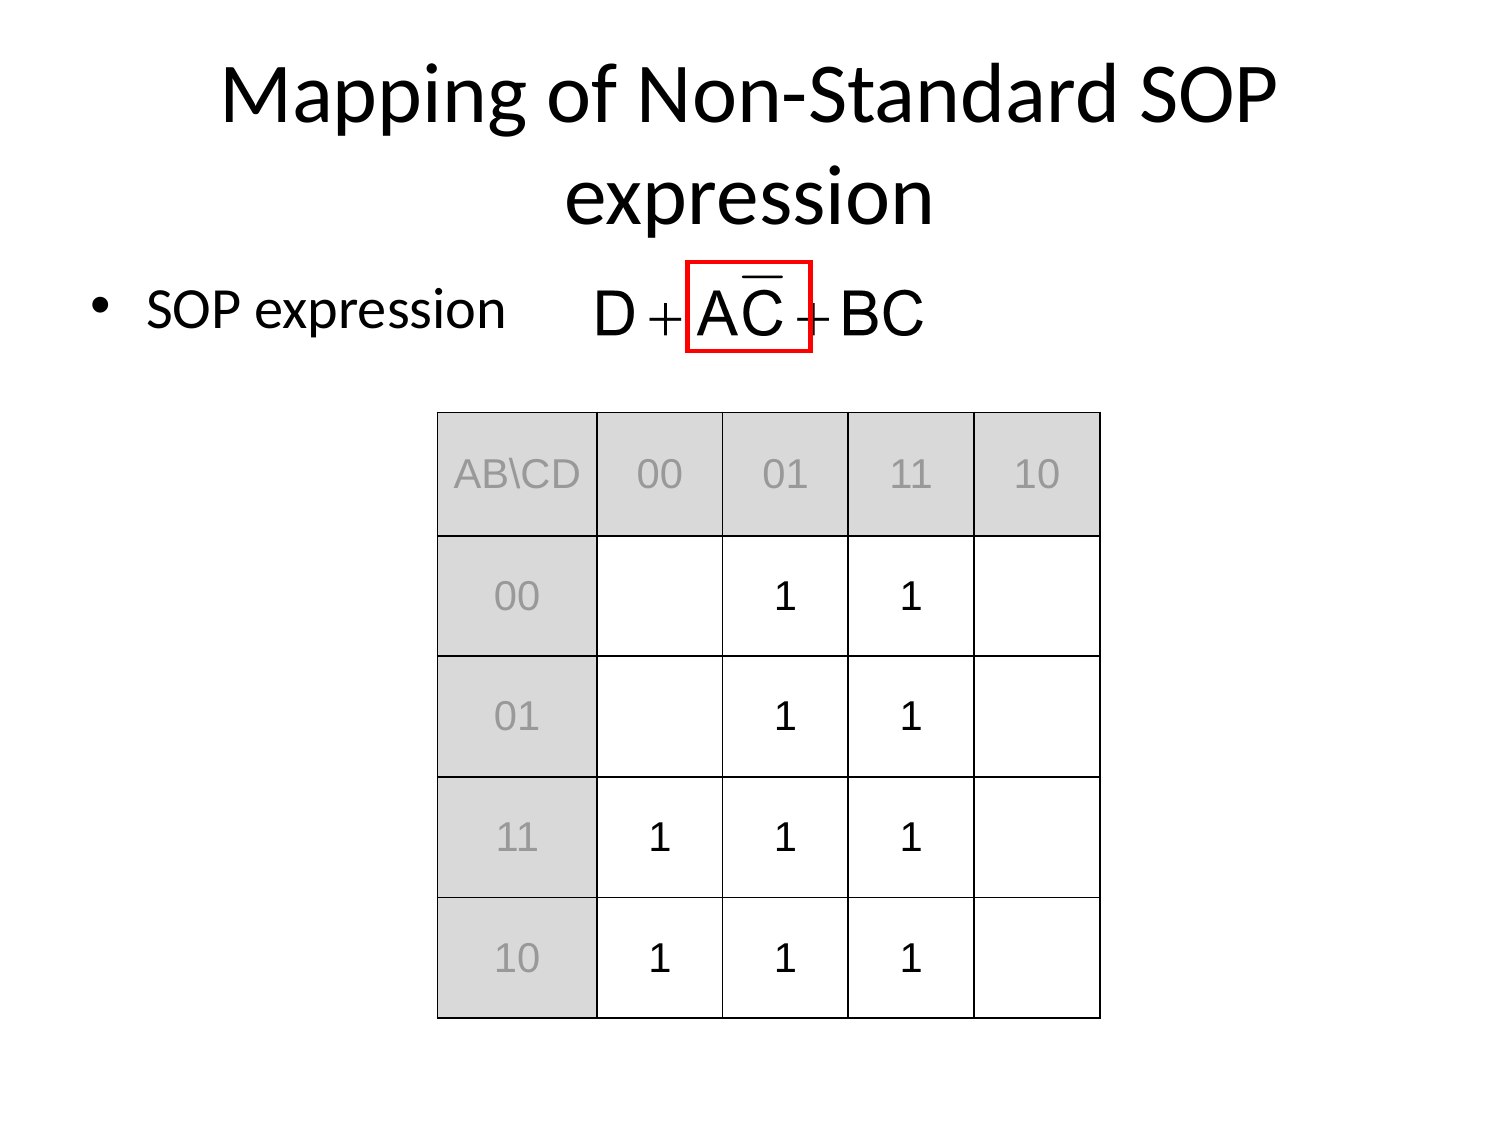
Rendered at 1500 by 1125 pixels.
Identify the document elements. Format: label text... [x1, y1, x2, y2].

table_cell 11 [438, 778, 596, 897]
table_cell [975, 898, 1099, 1017]
table_header AB\CD [438, 413, 596, 535]
table_cell [598, 537, 722, 655]
table_cell 1 [849, 778, 973, 897]
table_cell 1 [723, 778, 847, 897]
table_cell 1 [849, 657, 973, 776]
table_header 10 [975, 413, 1099, 535]
table_cell [975, 537, 1099, 655]
table_cell 1 [849, 537, 973, 655]
table_header 01 [723, 413, 847, 535]
table_header 11 [849, 413, 973, 535]
table_cell 1 [849, 898, 973, 1017]
table_cell 1 [723, 537, 847, 655]
table_cell 10 [438, 898, 596, 1017]
table_cell 1 [723, 657, 847, 776]
table_cell 1 [723, 898, 847, 1017]
list SOP expression [75, 262, 738, 1006]
table_cell [975, 657, 1099, 776]
table_cell 1 [598, 898, 722, 1017]
table_cell [598, 657, 722, 776]
table_header 00 [598, 413, 722, 535]
picture [587, 262, 938, 351]
table_cell 1 [598, 778, 722, 897]
table_cell 01 [438, 657, 596, 776]
table_cell [975, 778, 1099, 897]
title Mapping of Non-Standard SOP expression [75, 45, 1425, 234]
table_cell 00 [438, 537, 596, 655]
